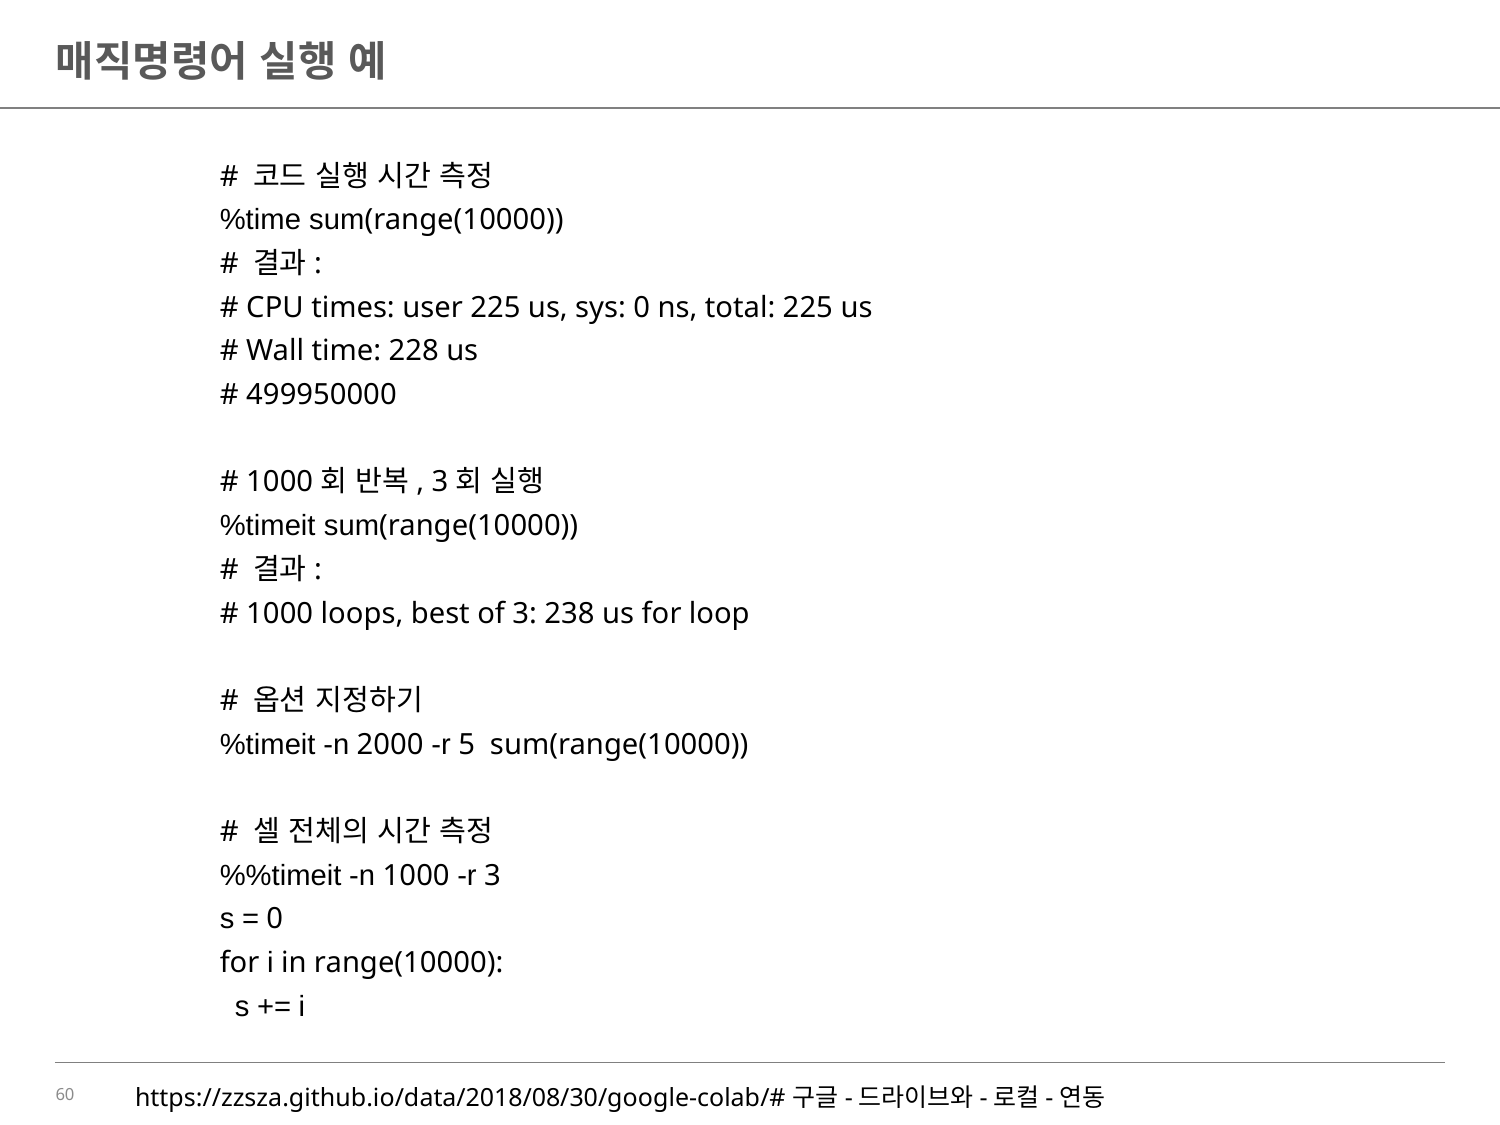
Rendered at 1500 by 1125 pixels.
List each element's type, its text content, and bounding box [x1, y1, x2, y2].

text_box # 코드 실행 시간 측정 %time sum(range(10000)) # 결과: # CPU times: user 225 us, sys: 0 ns, total: 225 us # Wall time: 228 us # 499950000 # 1000회 반복, 3회 실행 %timeit sum(range(10000)) # 결과: # 1000 loops, best of 3: 238 us for loop # 옵션 지정하기 %timeit -n 2000 -r 5 sum(range(10000)) # 셀 전체의 시간 측정 %%timeit -n 1000 -r 3 s = 0 for i in range(10000): s += i [204, 149, 1093, 1030]
title 매직명령어 실행 예 [40, 25, 1457, 102]
text_box https://zzsza.github.io/data/2018/08/30/google-colab/#구글-드라이브와-로컬-연동 [120, 1074, 1460, 1120]
